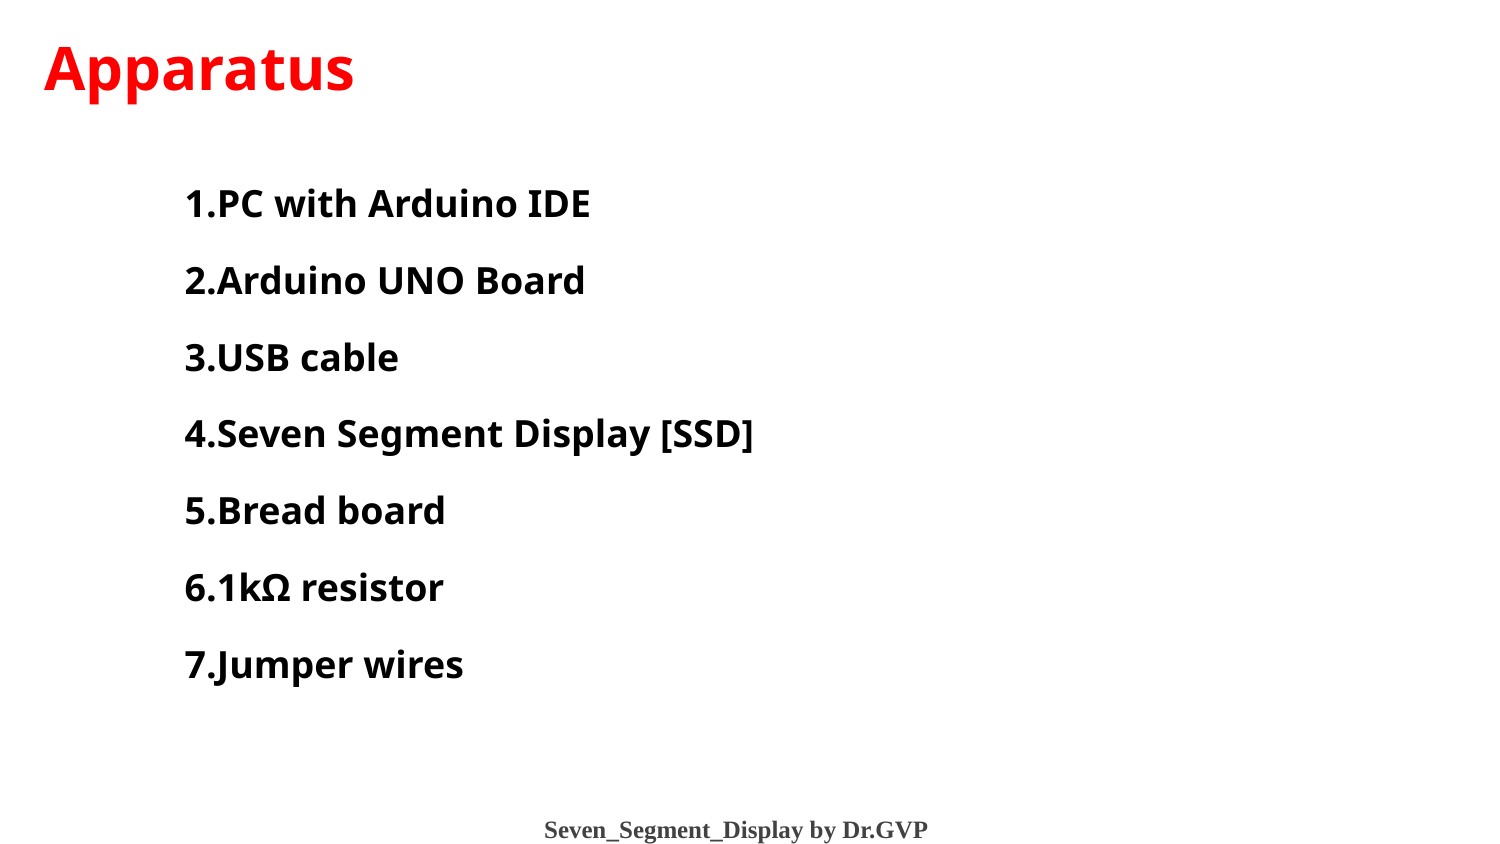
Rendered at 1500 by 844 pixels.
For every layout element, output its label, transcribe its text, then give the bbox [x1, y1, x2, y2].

list 1.PC with Arduino IDE 2.Arduino UNO Board 3.USB cable 4.Seven Segment Display [SSD] 5.Bread board 6.1kΩ resistor 7.Jumper wires [169, 158, 1449, 750]
text_box Seven_Segment_Display by Dr.GVP [529, 798, 1022, 844]
title Apparatus [29, 15, 1427, 118]
